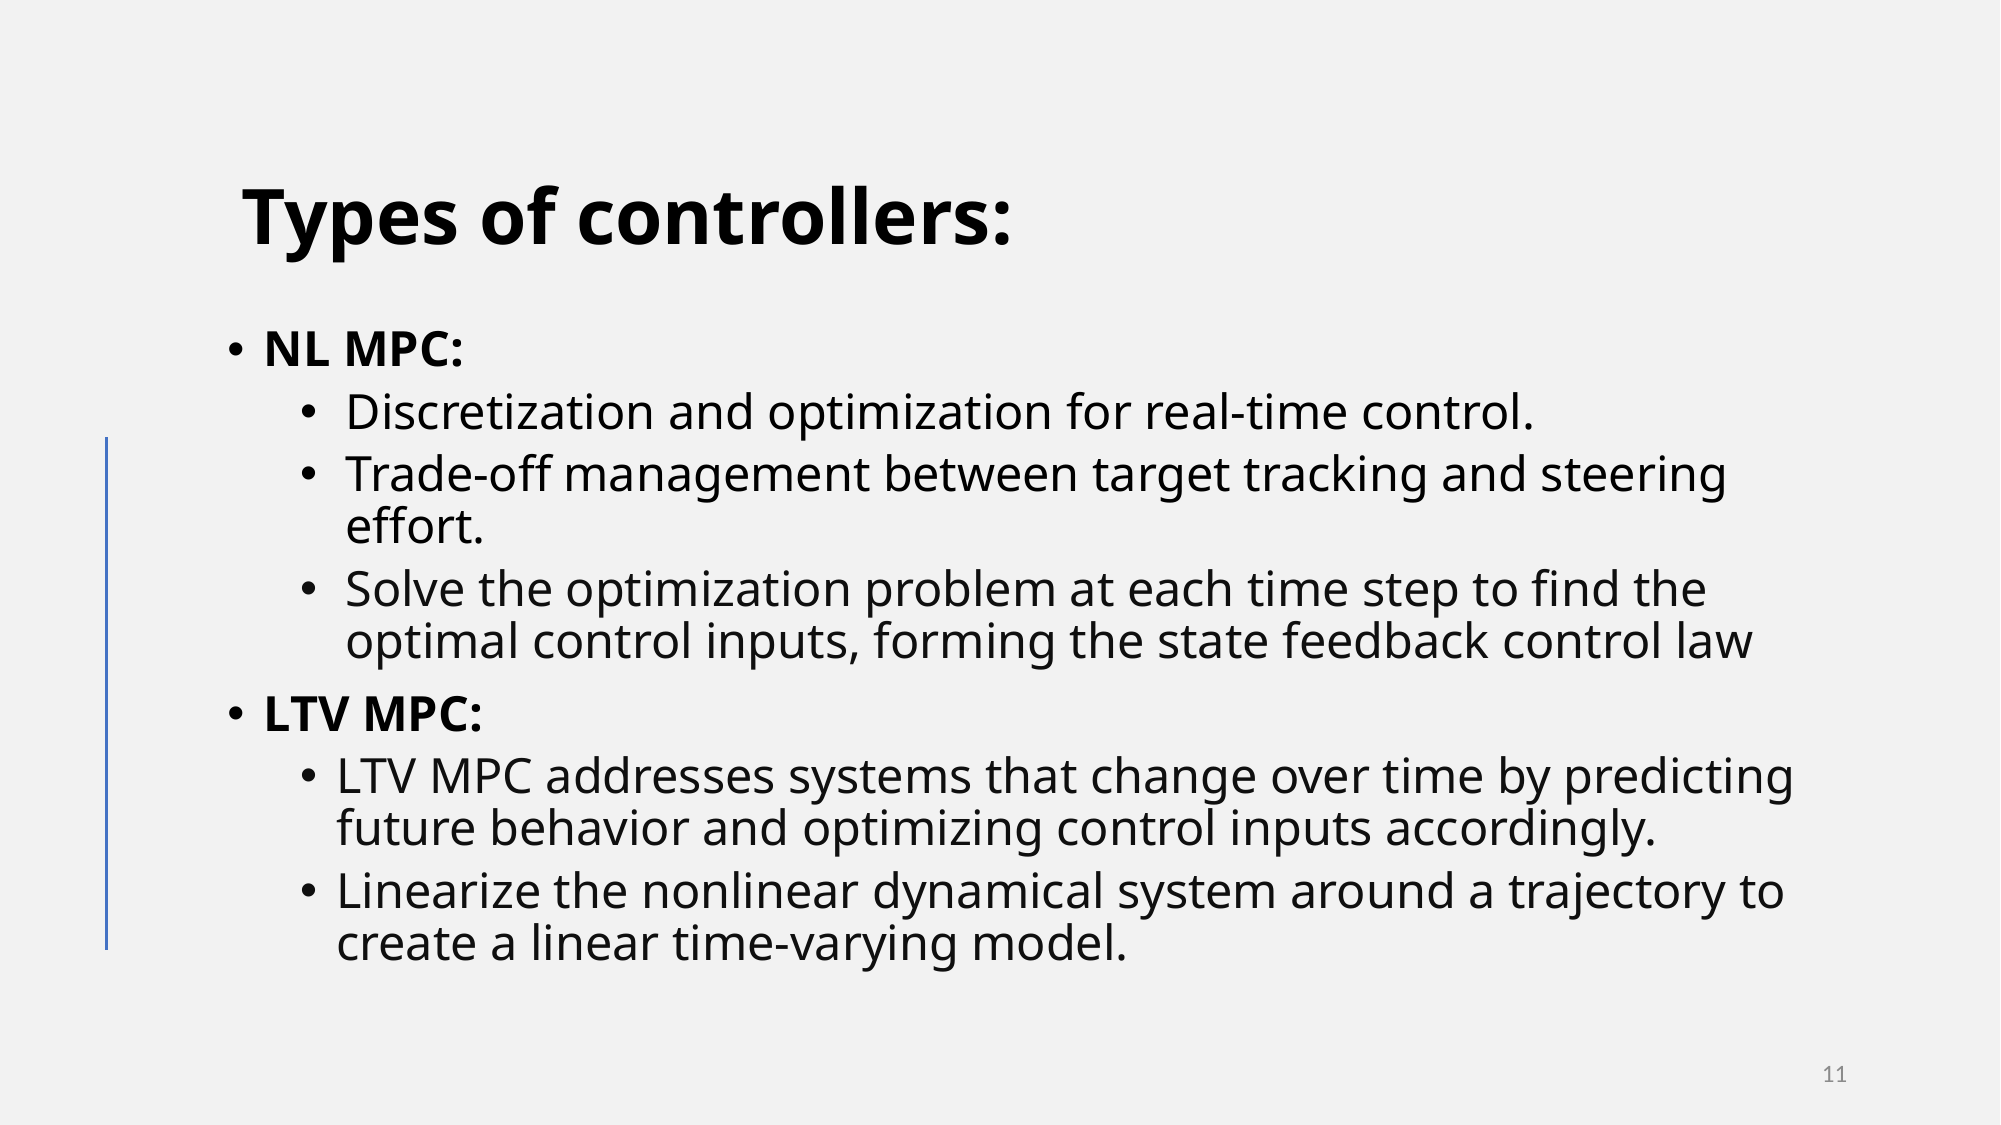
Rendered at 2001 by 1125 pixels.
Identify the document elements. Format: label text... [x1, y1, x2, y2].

title Types of controllers: [212, 170, 1863, 270]
slide_number 11 [1412, 1042, 1863, 1103]
list NL MPC: Discretization and optimization for real-time control. Trade-off management between target tracking and steering effort. Solve the optimization problem at each time step to find the optimal control inputs, forming the state feedback control law LTV MPC: LTV MPC addresses systems that change over time by predicting future behavior and optimizing control inputs accordingly. Linearize the nonlinear dynamical system around a trajectory to create a linear time-varying model. [212, 317, 1824, 1005]
